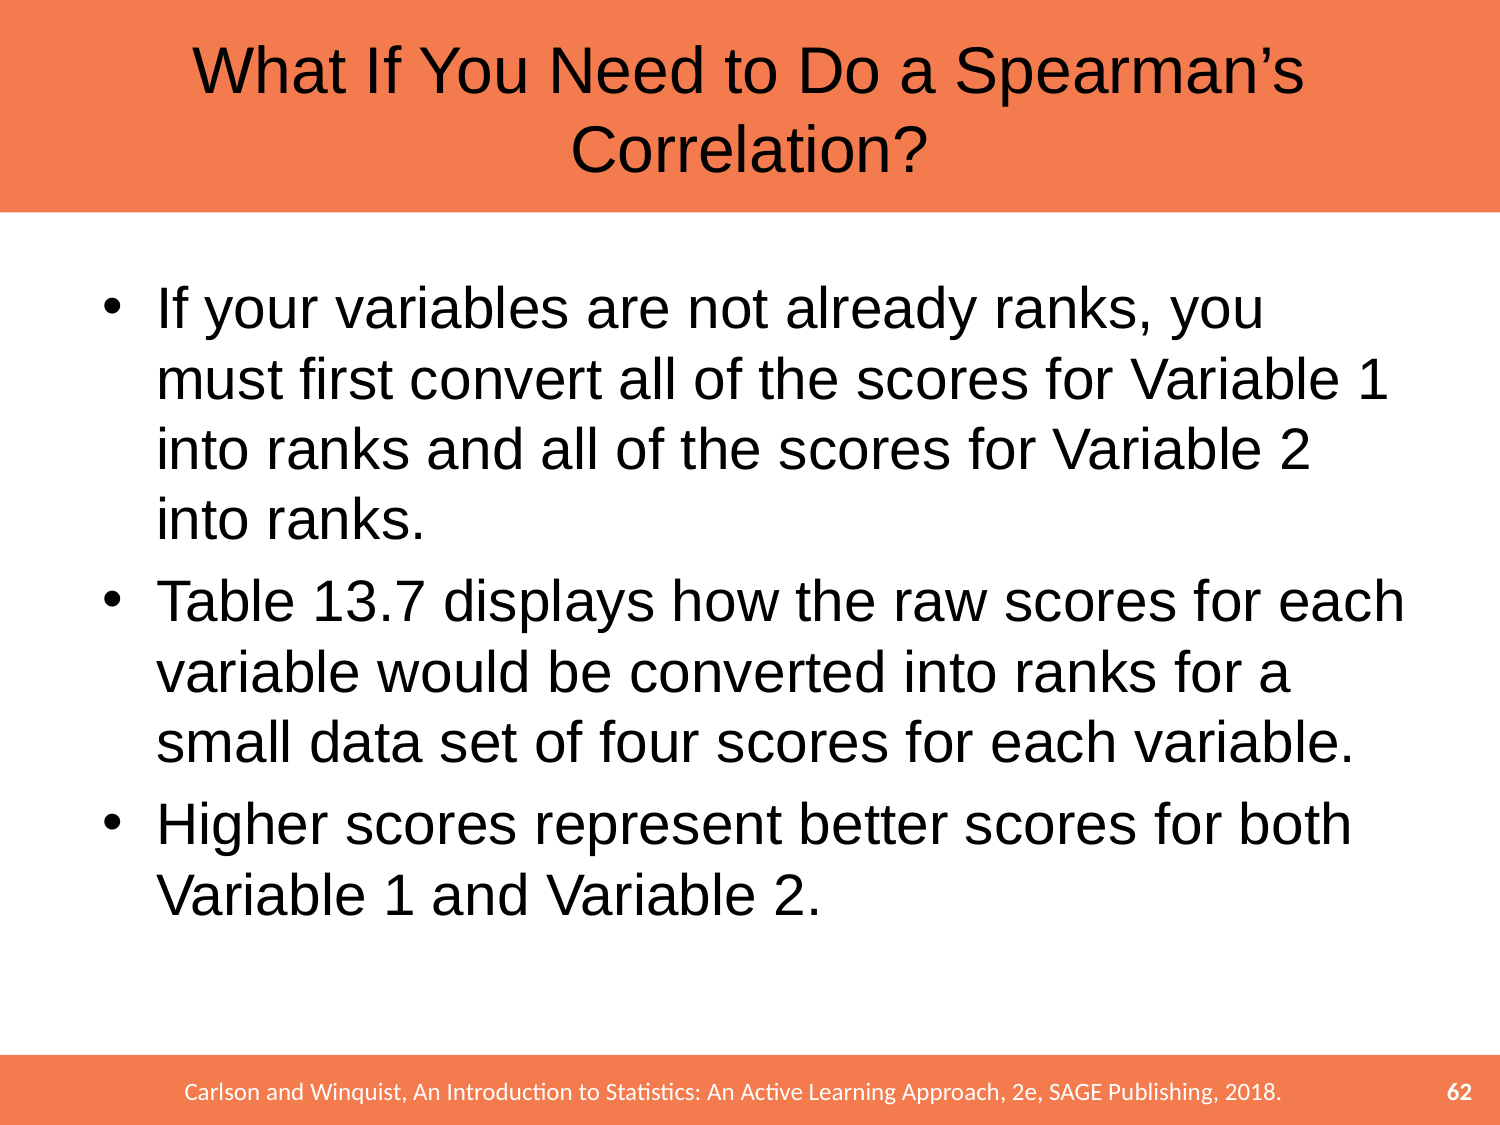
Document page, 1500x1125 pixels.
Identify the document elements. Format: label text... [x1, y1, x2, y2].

slide_number 62 [1387, 1060, 1488, 1120]
title What If You Need to Do a Spearman’s Correlation? [12, 18, 1488, 194]
footer Carlson and Winquist, An Introduction to Statistics: An Active Learning Approach, 2e, SAGE Publishing, 2018. [150, 1060, 1325, 1121]
list If your variables are not already ranks, you must first convert all of the scores for Variable 1 into ranks and all of the scores for Variable 2 into ranks. Table 13.7 displays how the raw scores for each variable would be converted into ranks for a small data set of four scores for each variable. Higher scores represent better scores for both Variable 1 and Variable 2. [87, 262, 1425, 1005]
